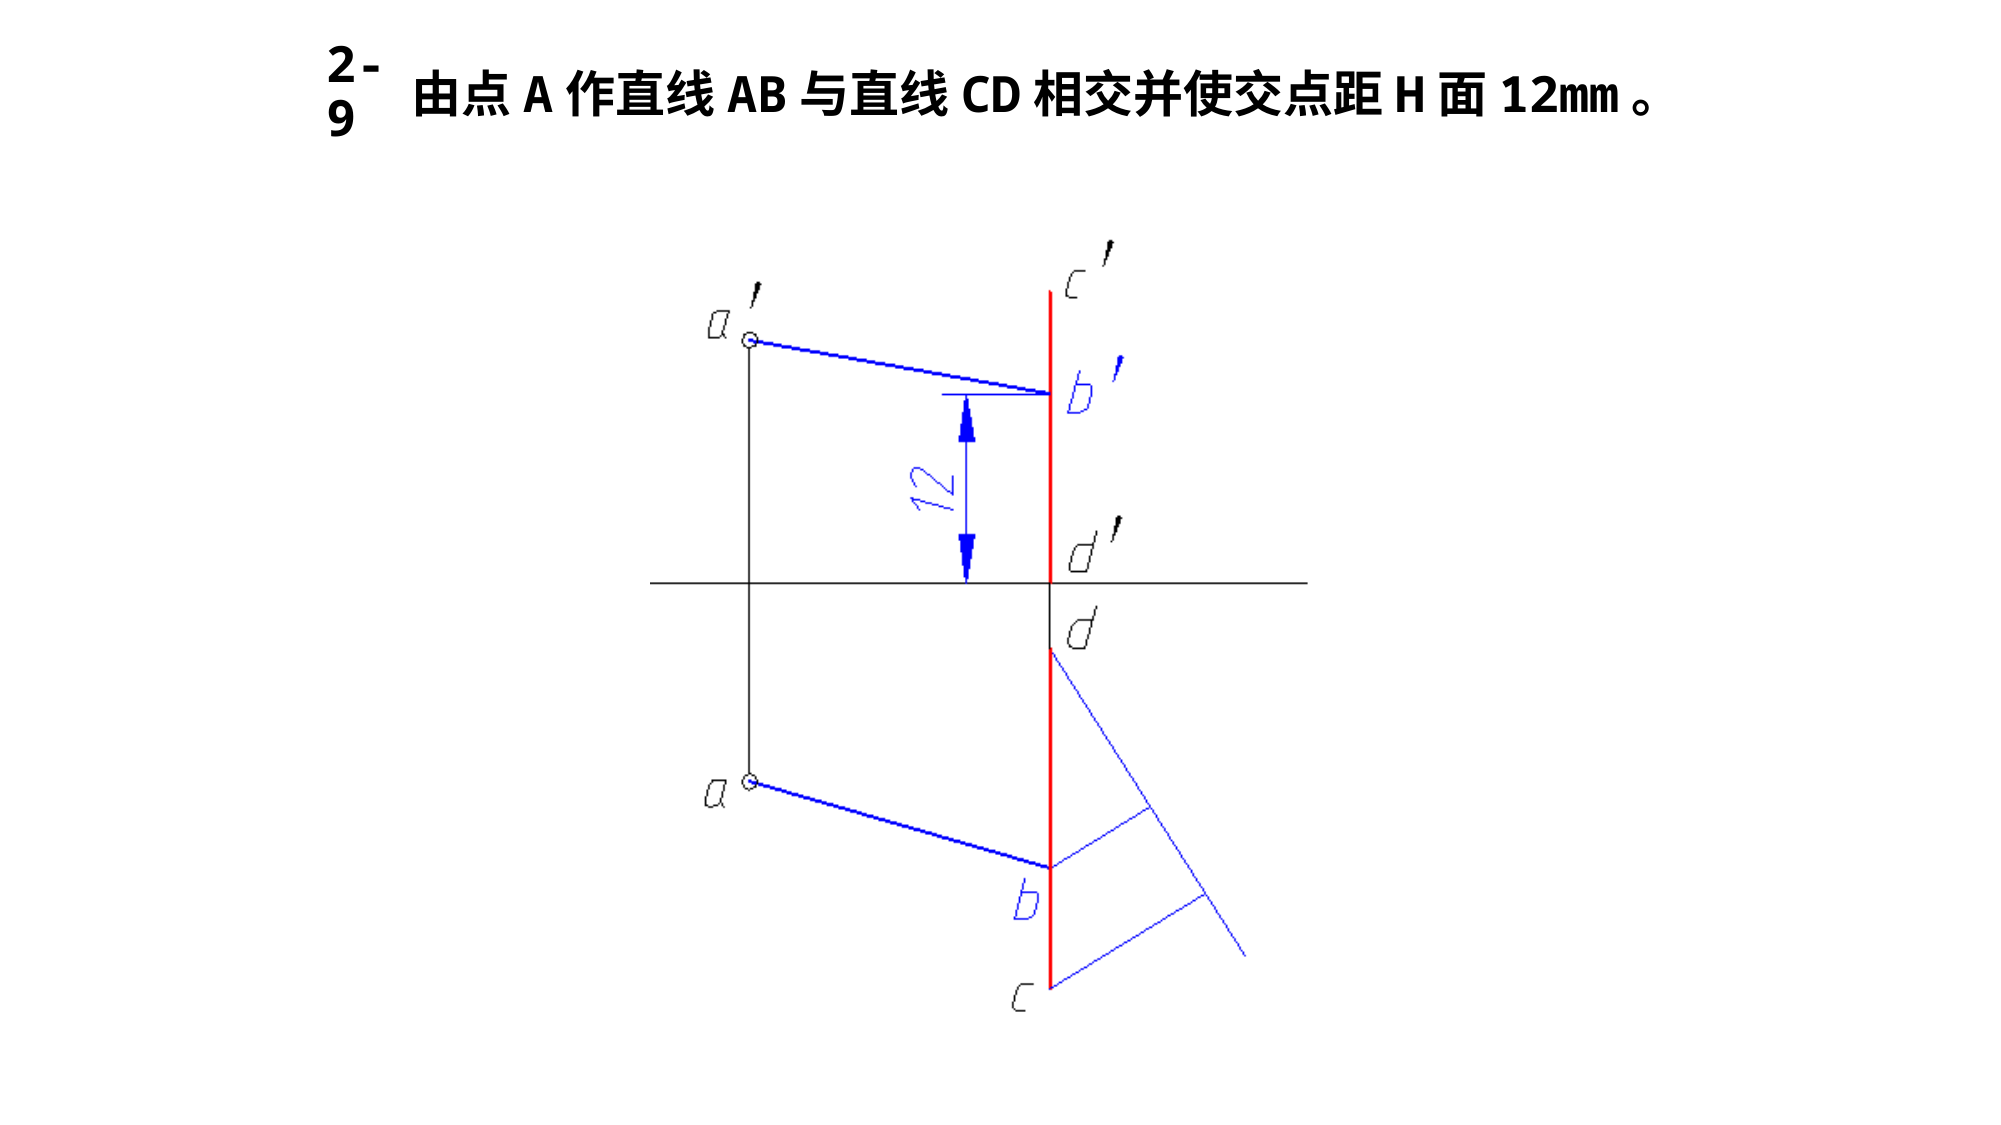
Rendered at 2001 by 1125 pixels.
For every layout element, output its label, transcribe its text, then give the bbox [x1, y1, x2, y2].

title 2-9 [326, 0, 404, 187]
picture [649, 237, 1318, 1022]
text_box 由点A作直线AB与直线CD相交并使交点距H面12mm。 [411, 62, 1682, 123]
